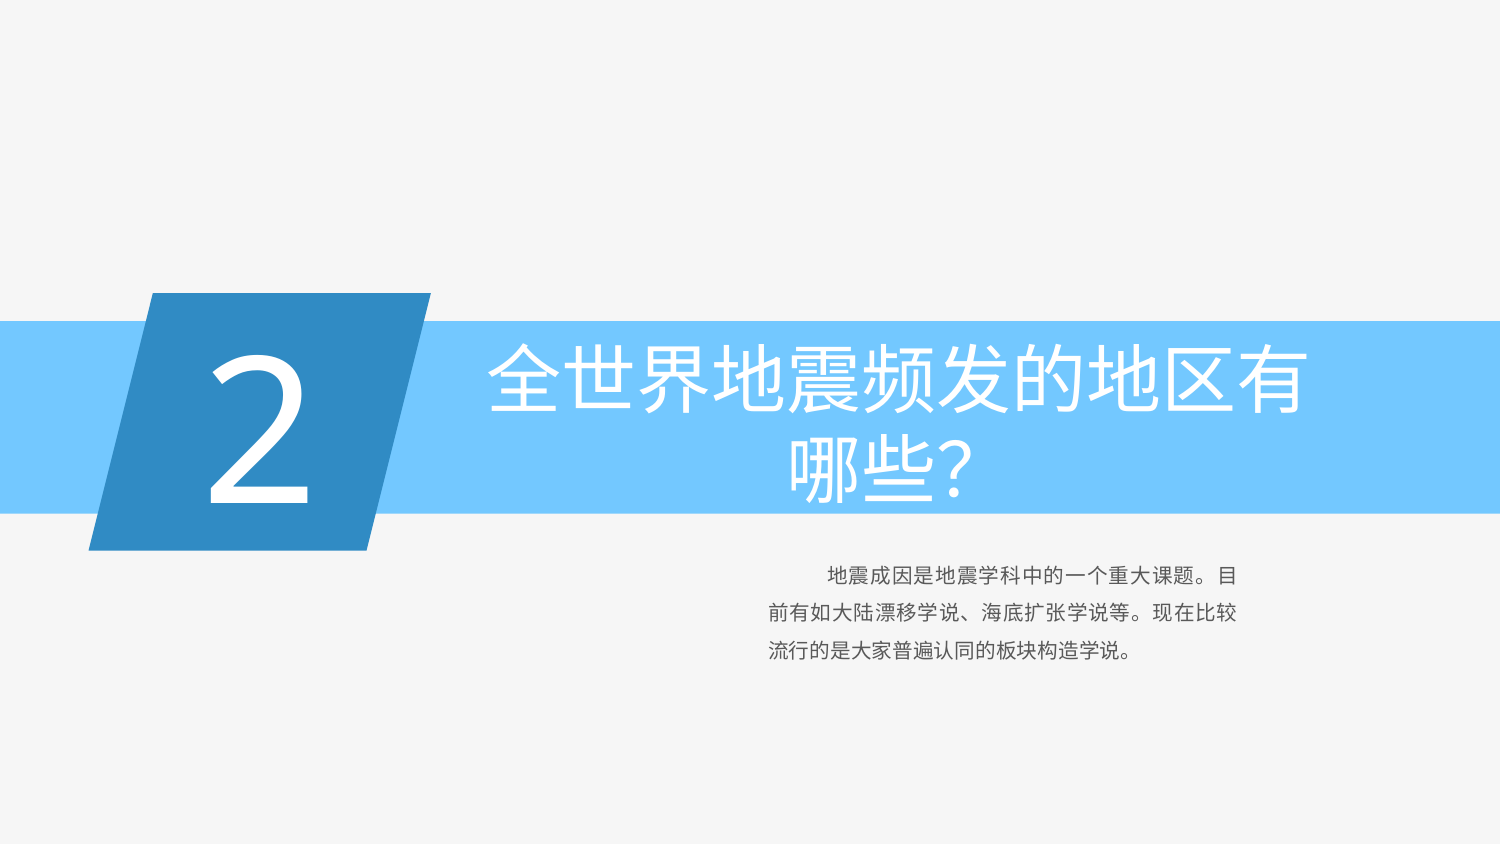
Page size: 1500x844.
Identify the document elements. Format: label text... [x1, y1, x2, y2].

text_box 2 [86, 291, 433, 553]
text_box 地震成因是地震学科中的一个重大课题。目前有如大陆漂移学说、海底扩张学说等。现在比较流行的是大家普遍认同的板块构造学说。 [753, 543, 1254, 670]
text_box [378, 319, 1500, 516]
text_box [0, 319, 143, 516]
text_box 全世界地震频发的地区有哪些？ [466, 332, 1332, 513]
